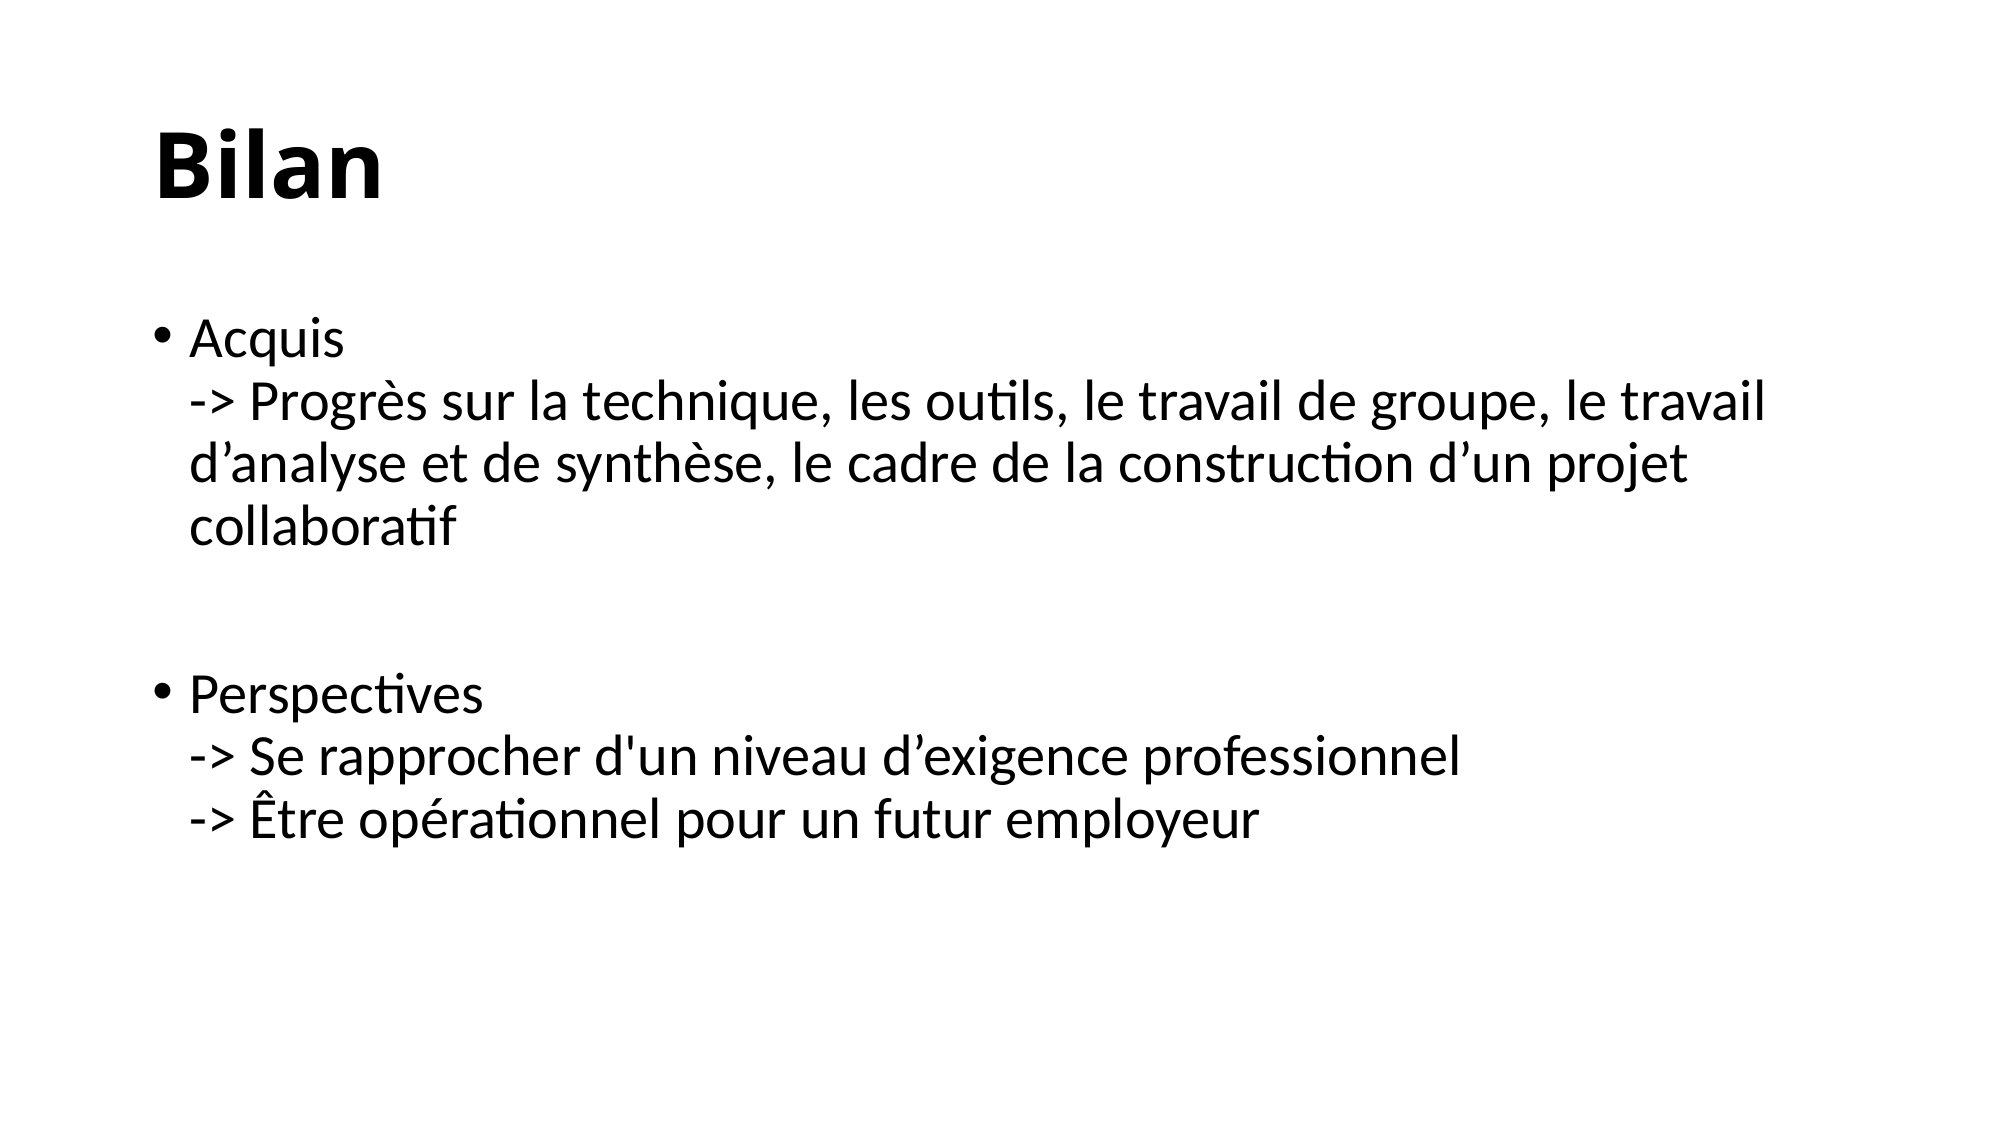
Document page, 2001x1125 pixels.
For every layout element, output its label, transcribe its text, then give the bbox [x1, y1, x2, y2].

list Acquis -> Progrès sur la technique, les outils, le travail de groupe, le travail d’analyse et de synthèse, le cadre de la construction d’un projet collaboratif Perspectives -> Se rapprocher d'un niveau d’exigence professionnel -> Être opérationnel pour un futur employeur [137, 299, 1863, 1014]
title Bilan [137, 59, 1863, 278]
